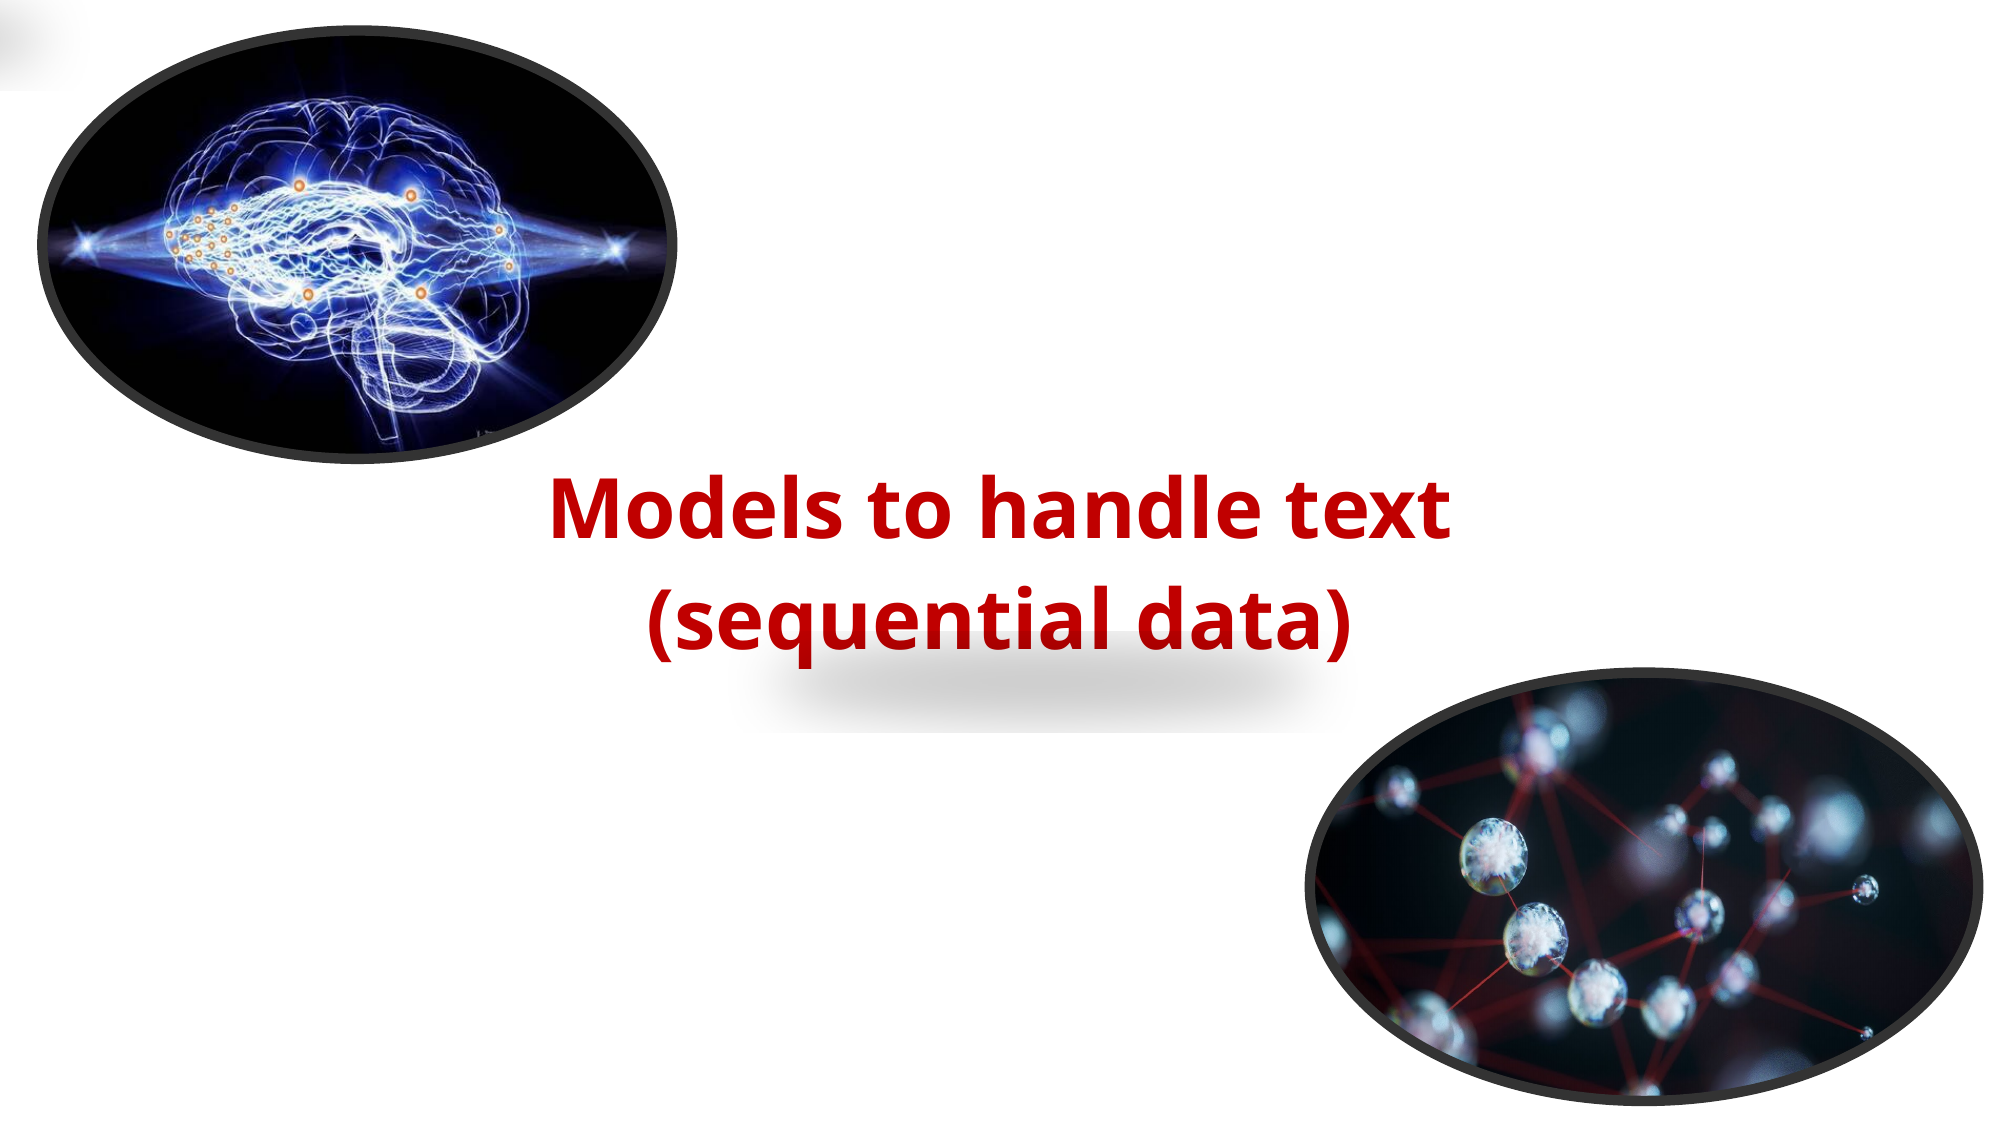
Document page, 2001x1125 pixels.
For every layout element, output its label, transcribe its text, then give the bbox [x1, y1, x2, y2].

picture [1309, 672, 1979, 1101]
list Models to handle text (sequential data) [306, 458, 1694, 563]
picture [42, 30, 673, 459]
